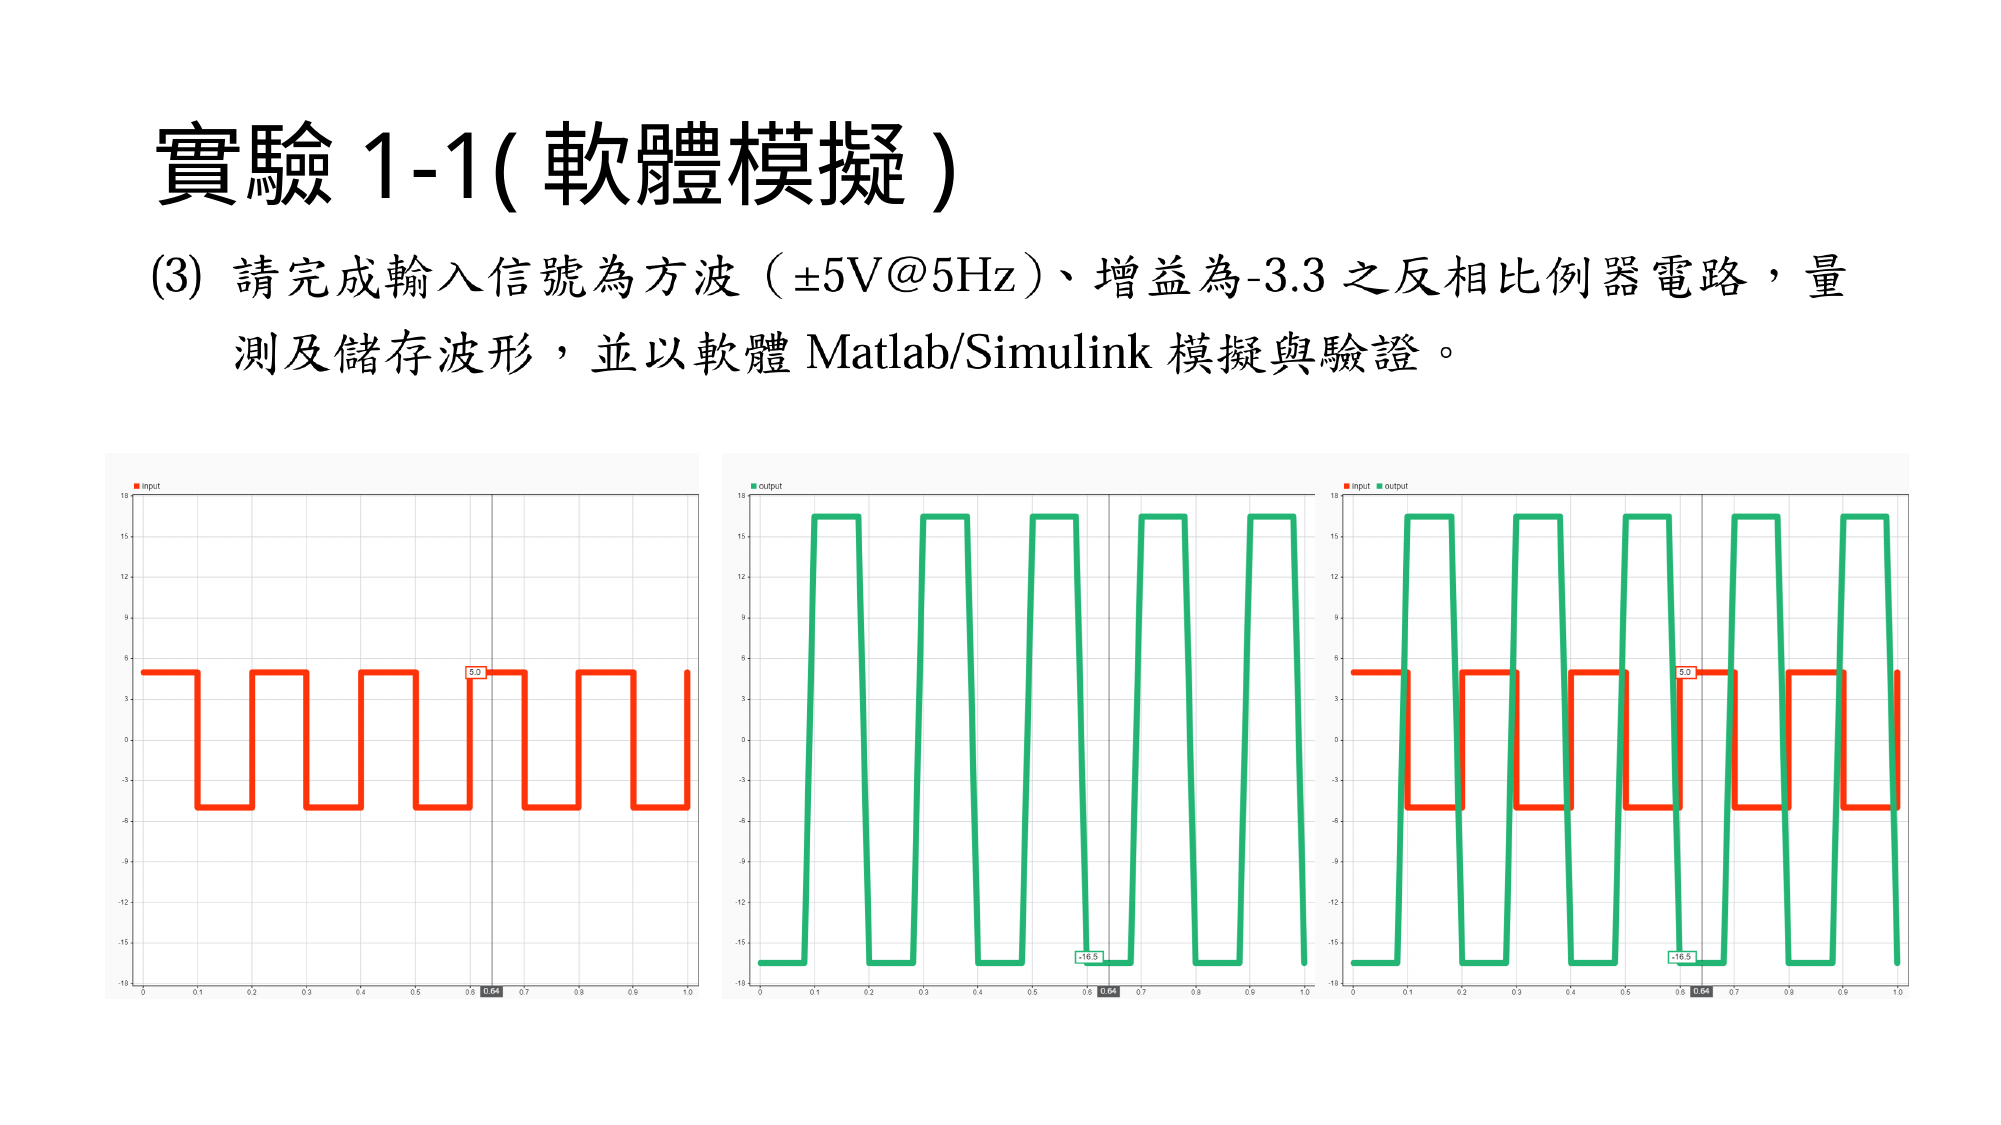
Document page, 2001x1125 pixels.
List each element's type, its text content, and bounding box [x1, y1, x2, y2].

picture [105, 453, 699, 999]
title 實驗1-1(軟體模擬) [137, 59, 1863, 235]
picture [722, 453, 1909, 999]
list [137, 235, 1863, 403]
